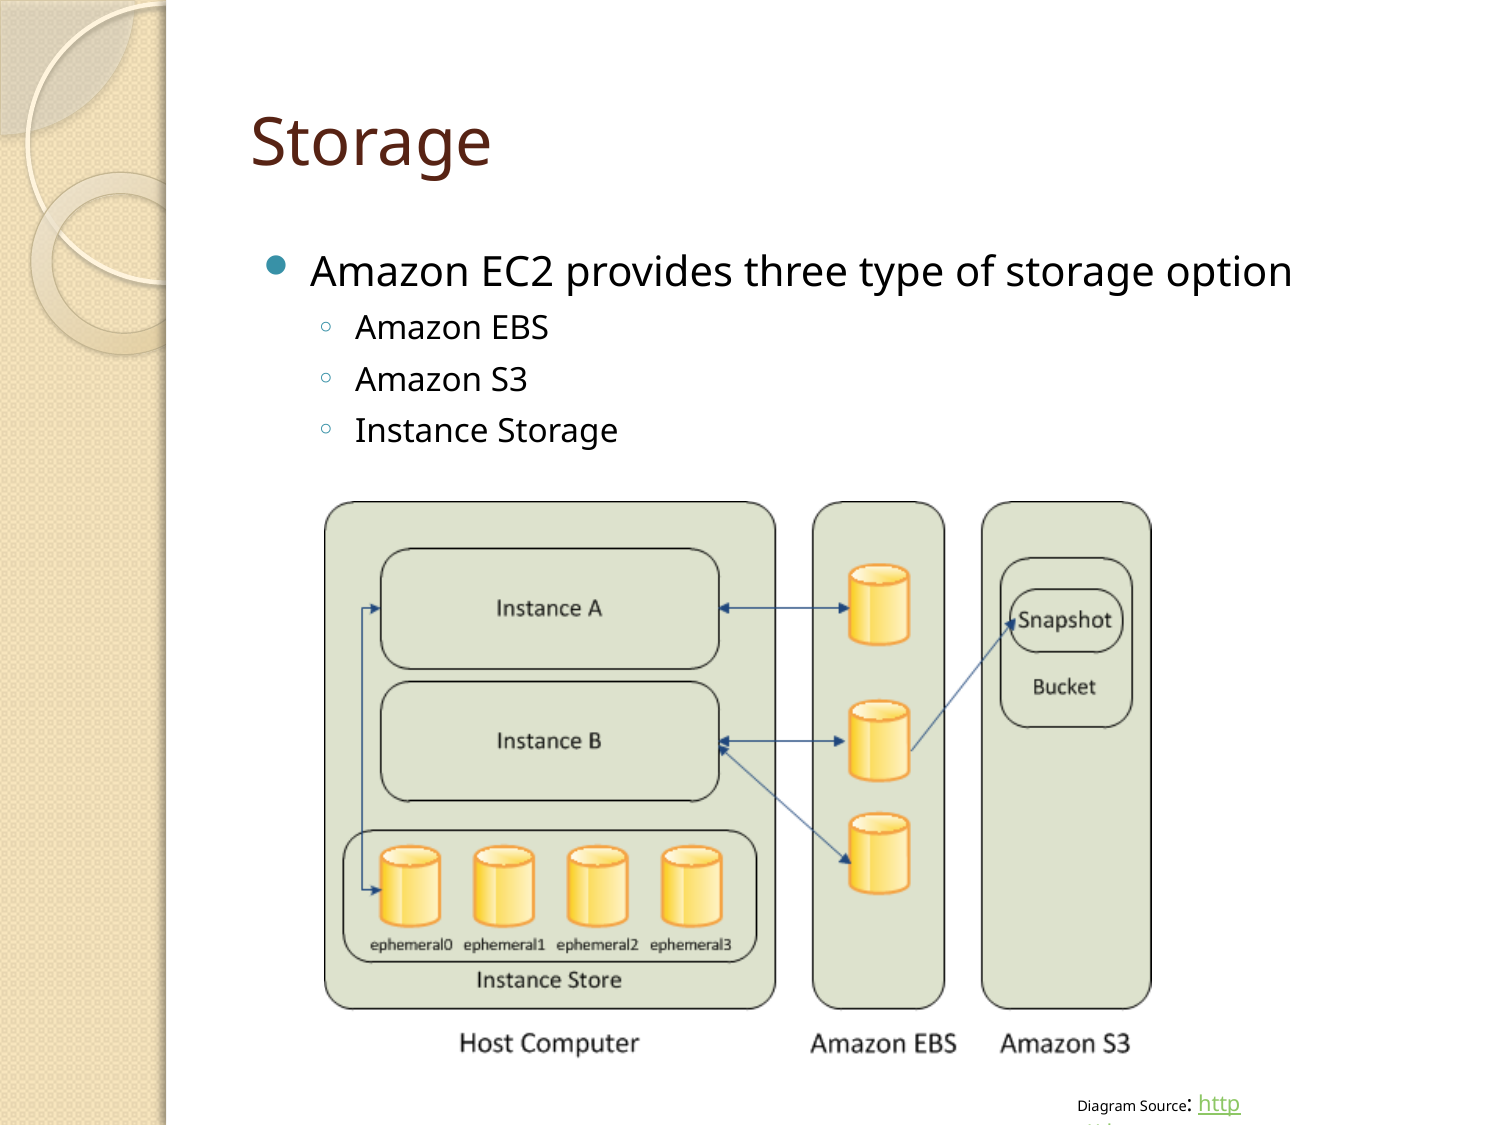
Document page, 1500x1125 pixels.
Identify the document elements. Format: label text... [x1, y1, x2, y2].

list Amazon EC2 provides three type of storage option Amazon EBS Amazon S3 Instance Storage [235, 237, 1466, 475]
title Storage [235, 45, 1466, 233]
picture [324, 501, 1152, 1063]
text_box Diagram Source: http://docs.aws.amazon.com [1062, 1082, 1500, 1125]
